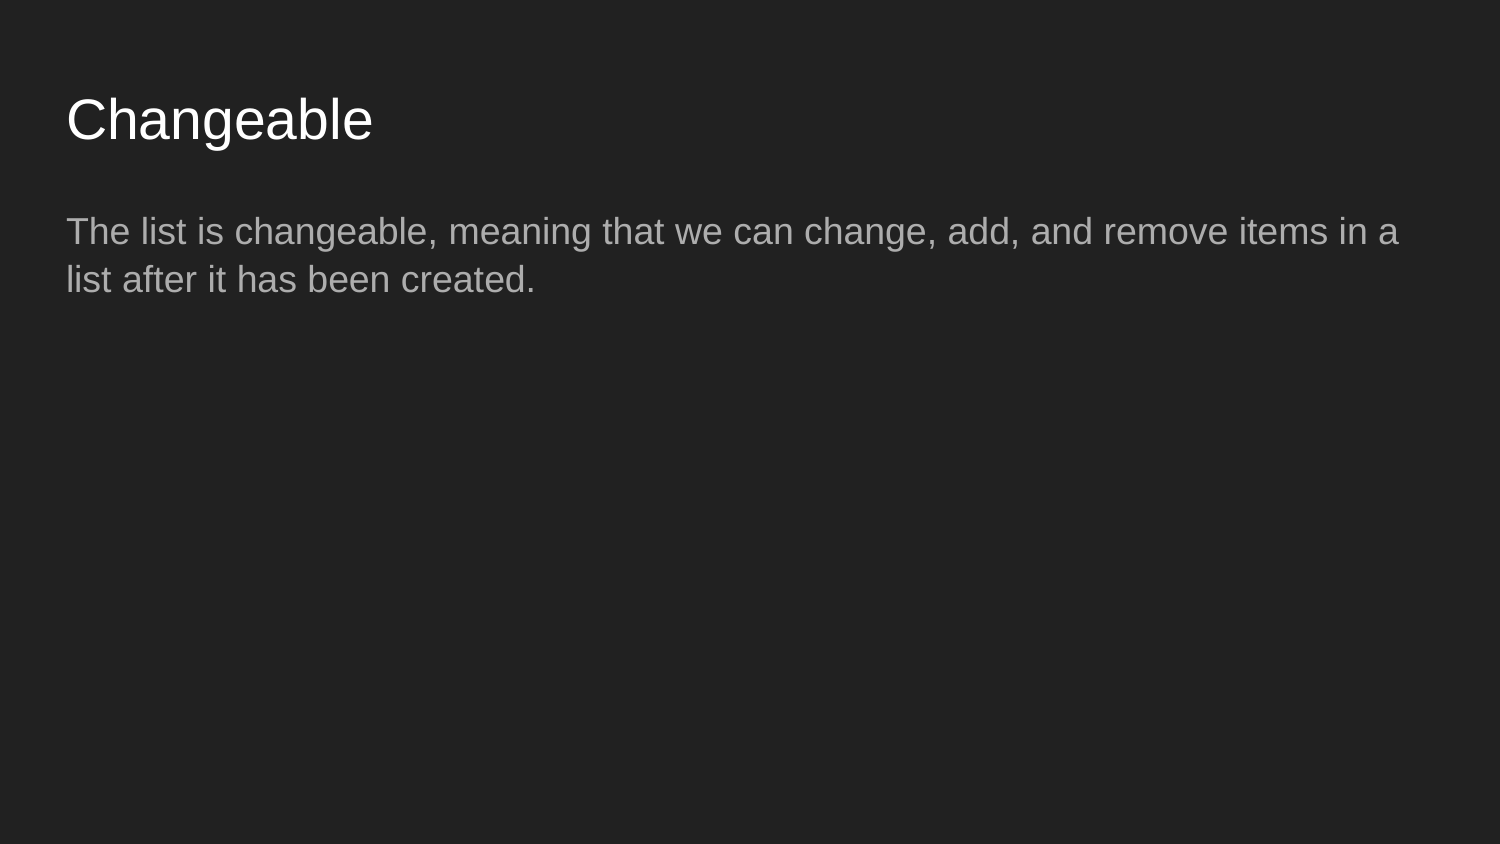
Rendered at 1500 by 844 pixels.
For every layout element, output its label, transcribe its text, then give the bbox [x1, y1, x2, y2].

list The list is changeable, meaning that we can change, add, and remove items in a list after it has been created. [51, 189, 1449, 750]
title Changeable [51, 72, 1449, 167]
